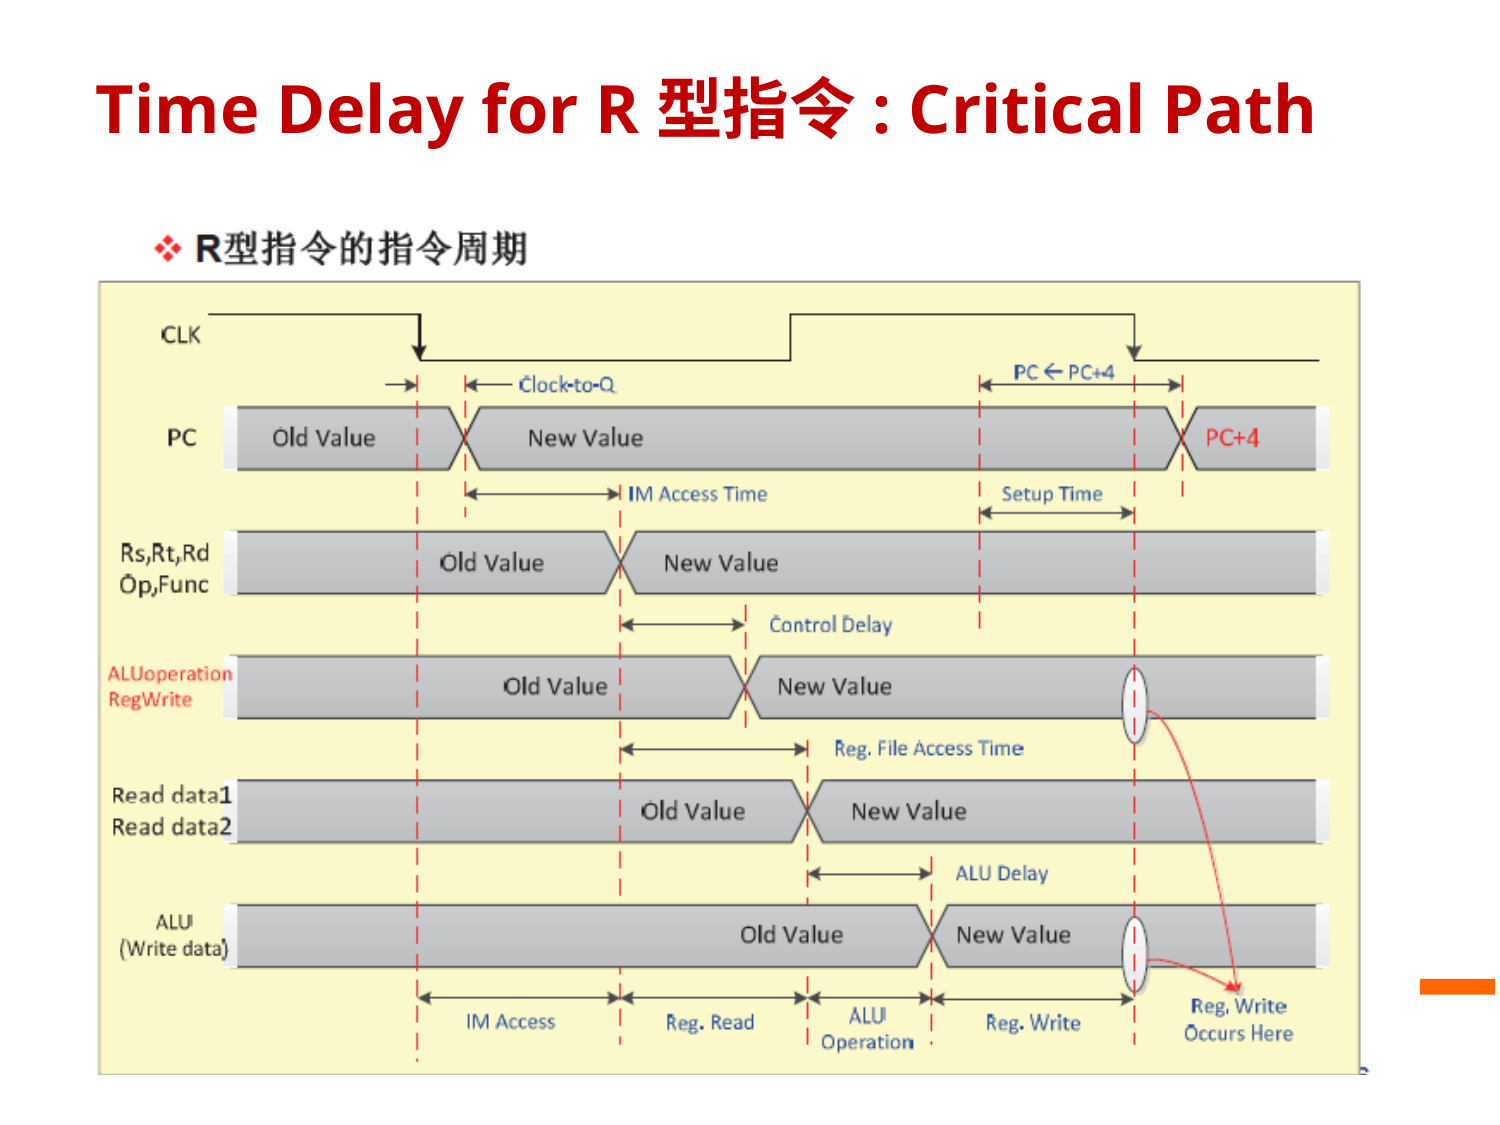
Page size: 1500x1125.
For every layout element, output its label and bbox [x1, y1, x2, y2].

title [80, 77, 1384, 147]
picture [76, 223, 1371, 1075]
